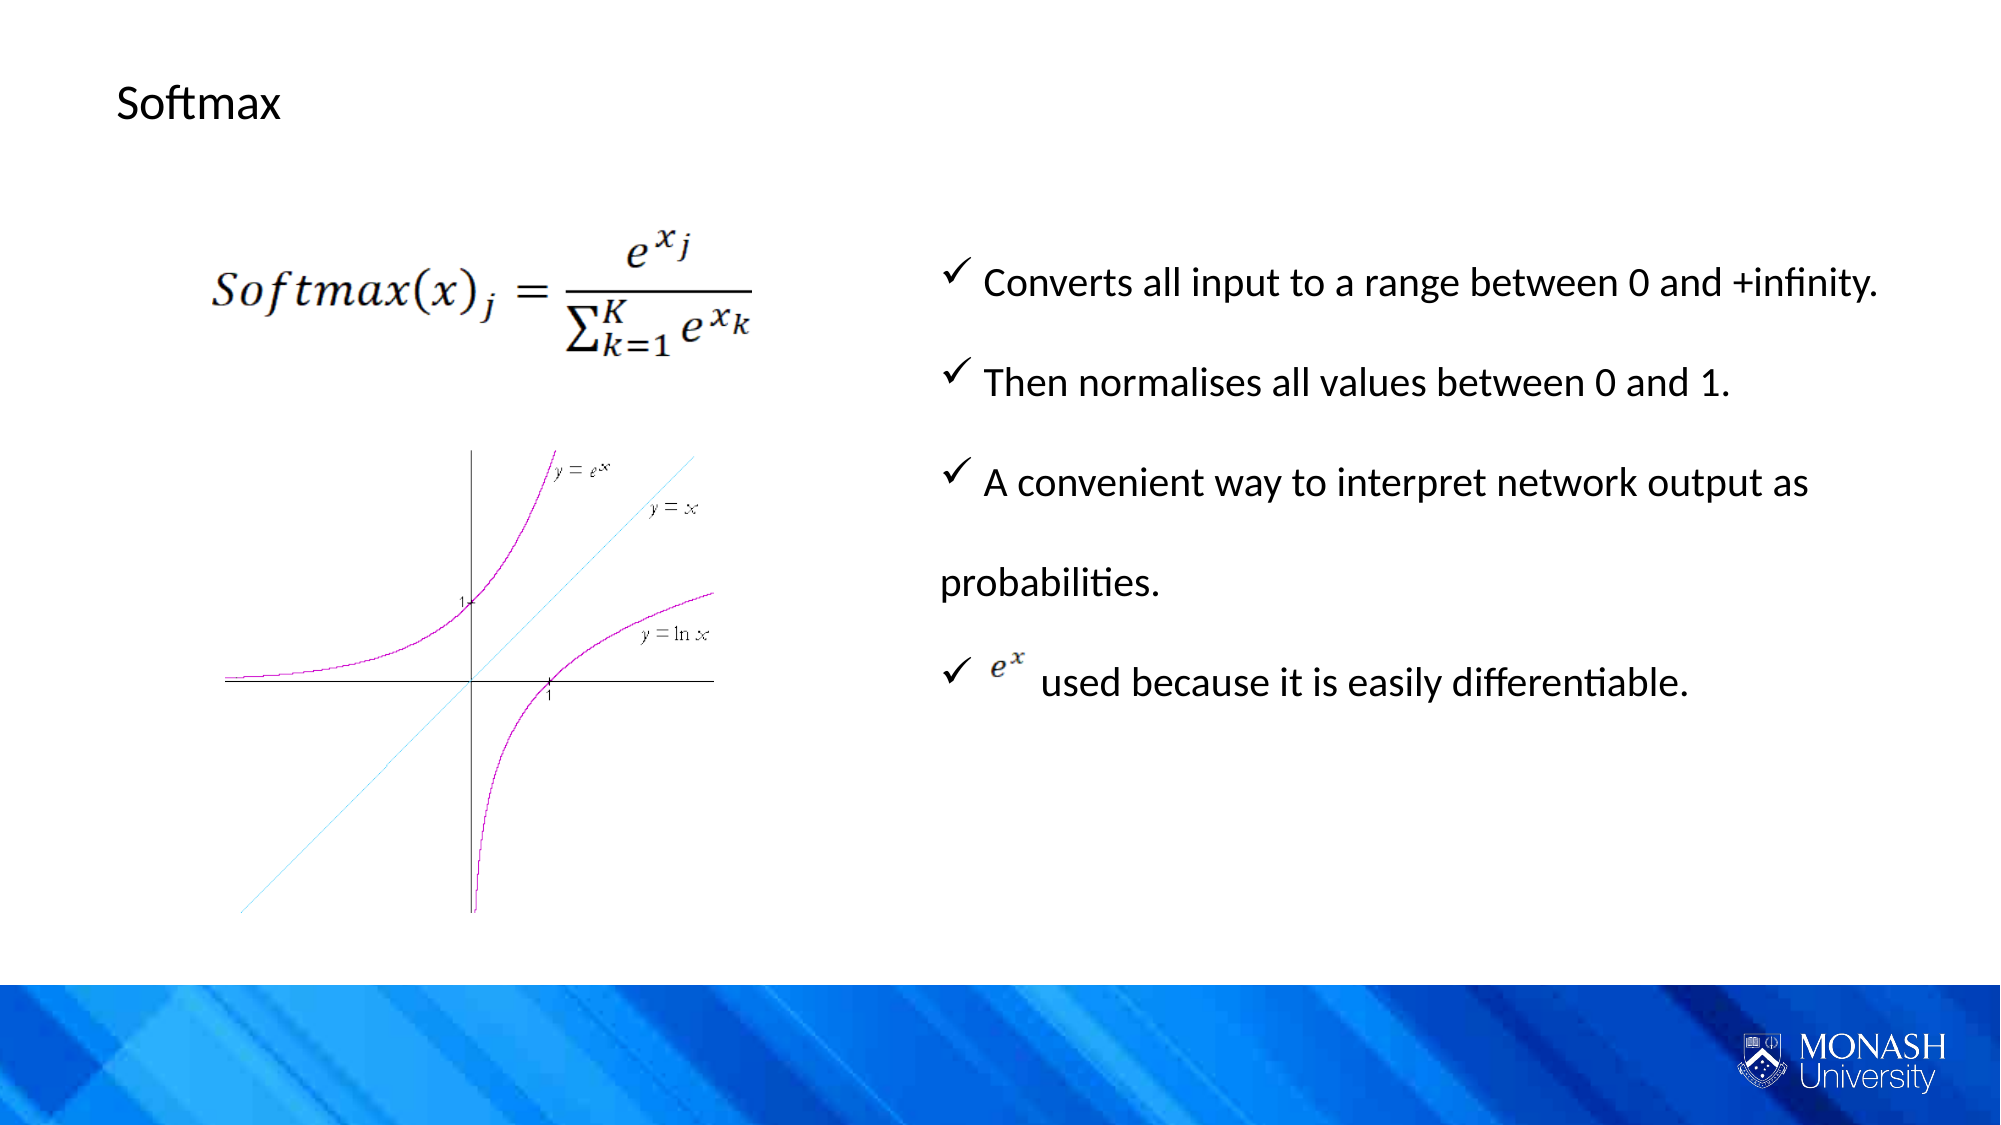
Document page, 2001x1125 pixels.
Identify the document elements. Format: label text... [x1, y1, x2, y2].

picture [224, 449, 715, 913]
text_box Converts all input to a range between 0 and +infinity. Then normalises all values between 0 and 1. A convenient way to interpret network output as probabilities. used because it is easily differentiable. [924, 197, 1938, 712]
picture [212, 224, 752, 366]
picture [990, 646, 1029, 695]
picture [0, 985, 2000, 1125]
text_box Softmax [101, 62, 297, 138]
